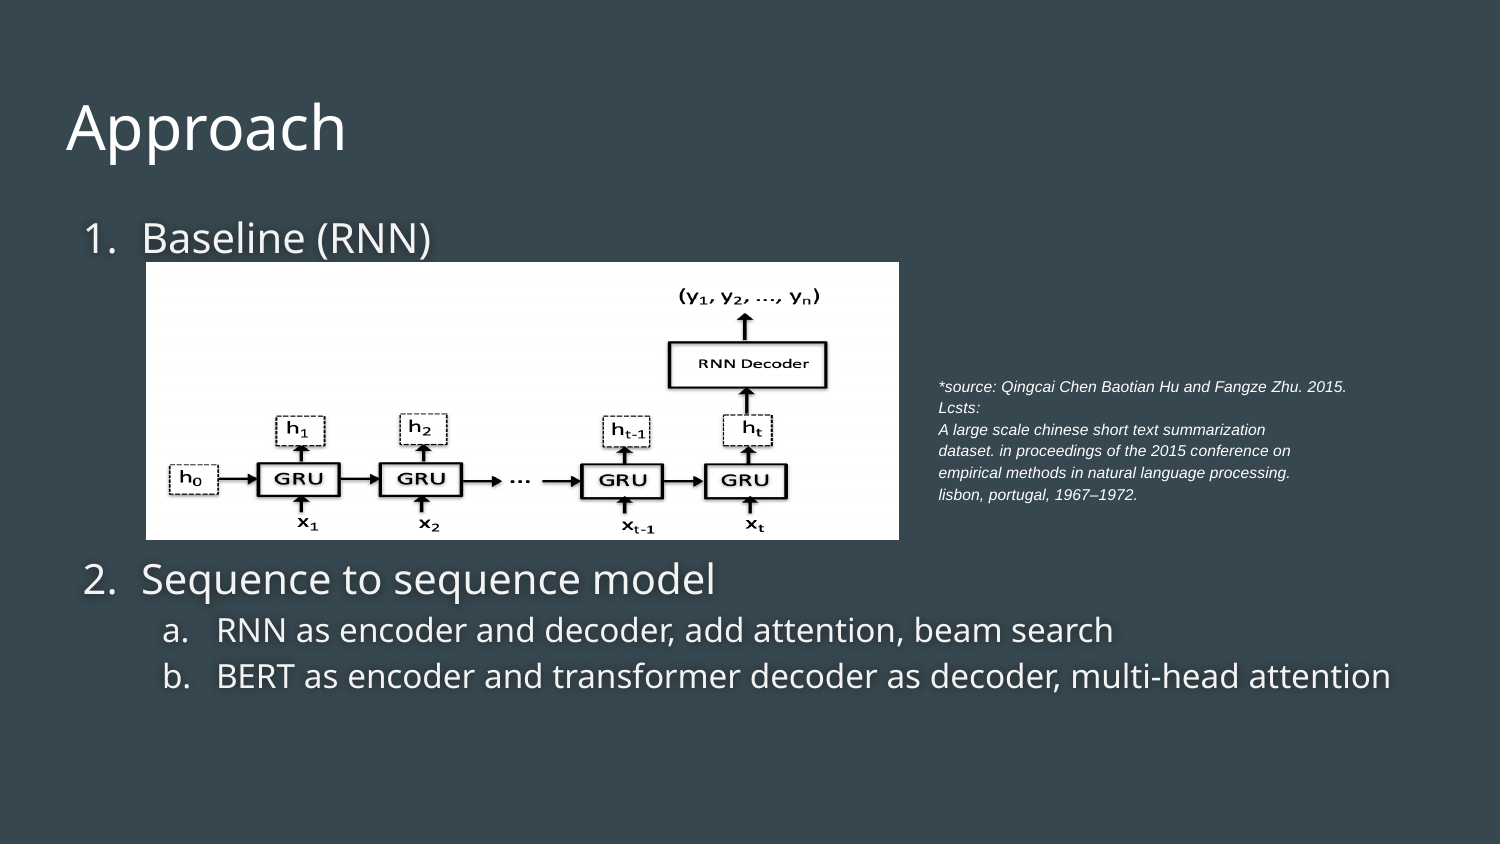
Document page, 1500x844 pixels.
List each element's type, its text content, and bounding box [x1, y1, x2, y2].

title Approach [51, 72, 1449, 167]
text_box *source: Qingcai Chen Baotian Hu and Fangze Zhu. 2015. Lcsts: A large scale chinese short text summarization dataset. in proceedings of the 2015 conference on empirical methods in natural language processing. lisbon, portugal, 1967–1972. [923, 358, 1396, 485]
picture [146, 262, 899, 540]
list Baseline (RNN) Sequence to sequence model RNN as encoder and decoder, add attention, beam search BERT as encoder and transformer decoder as decoder, multi-head attention [51, 189, 1449, 750]
